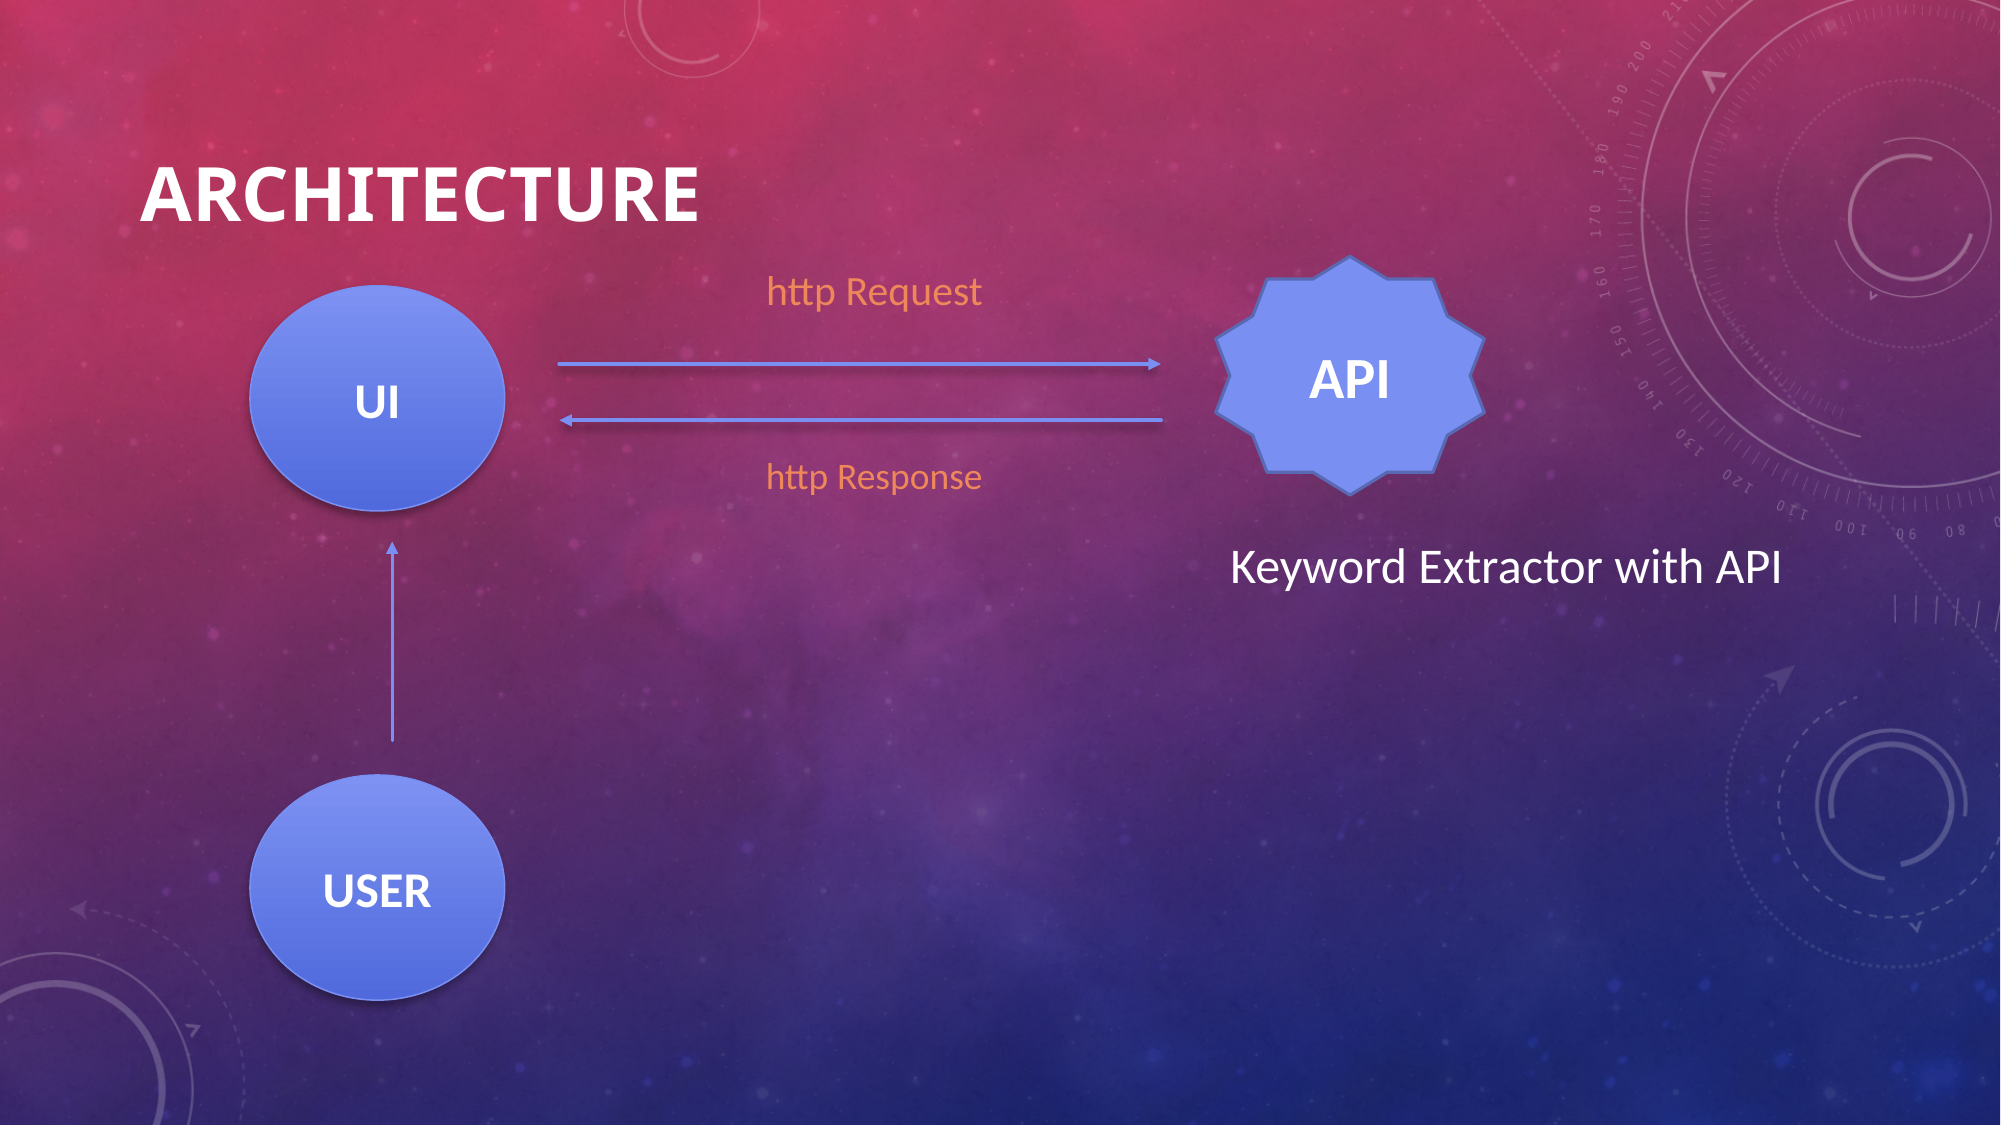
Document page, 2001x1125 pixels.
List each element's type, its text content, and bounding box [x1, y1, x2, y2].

text_box http Response [751, 444, 1120, 505]
text_box USER [249, 774, 506, 1001]
picture [0, 0, 2001, 1125]
text_box [1287, 541, 1876, 603]
text_box UI [249, 285, 506, 512]
title Architecture [125, 71, 1136, 311]
text_box Keyword Extractor with API [1215, 525, 1818, 601]
text_box API [1214, 254, 1486, 497]
text_box http Request [751, 256, 1088, 321]
